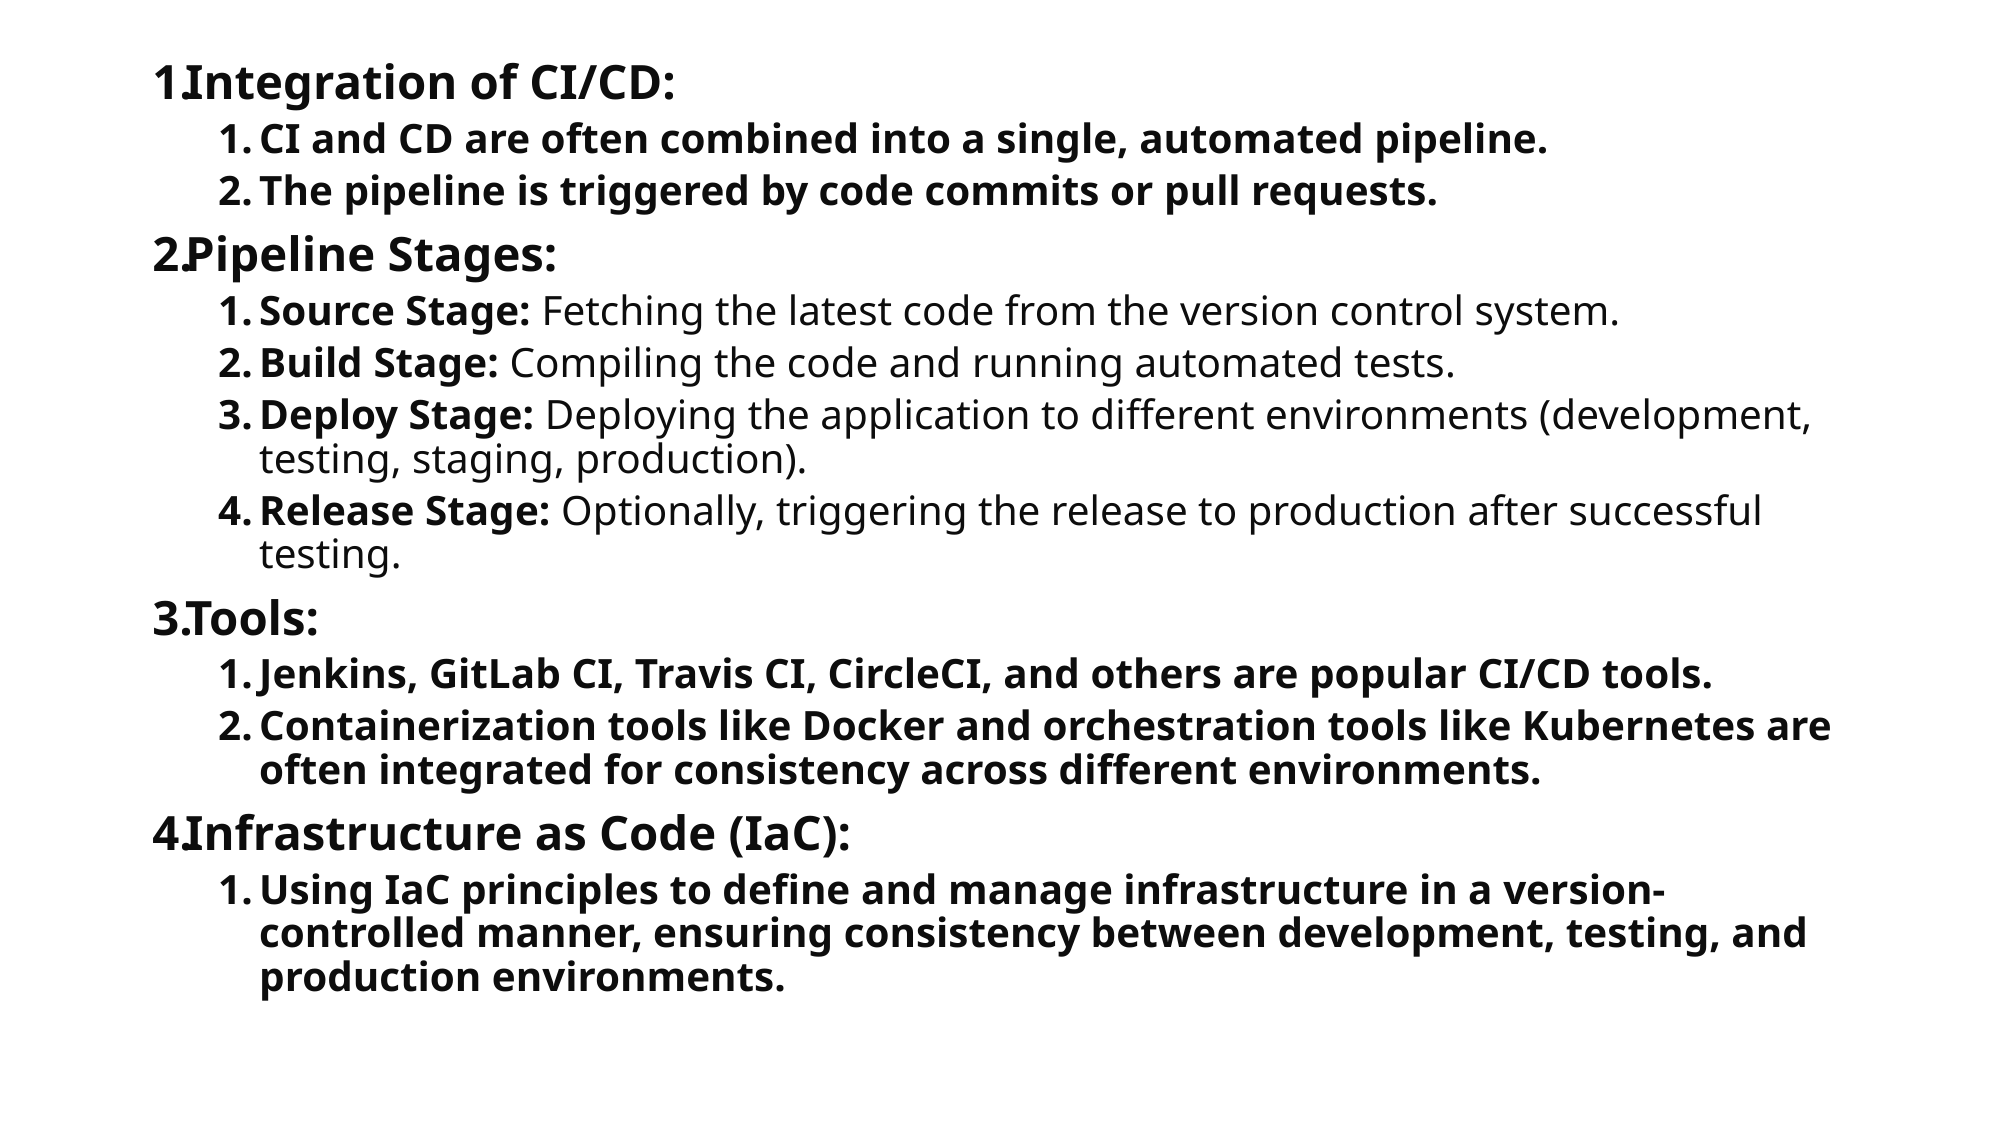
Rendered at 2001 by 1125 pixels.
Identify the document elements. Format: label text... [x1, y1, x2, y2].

list Integration of CI/CD: CI and CD are often combined into a single, automated pipeline. The pipeline is triggered by code commits or pull requests. Pipeline Stages: Source Stage: Fetching the latest code from the version control system. Build Stage: Compiling the code and running automated tests. Deploy Stage: Deploying the application to different environments (development, testing, staging, production). Release Stage: Optionally, triggering the release to production after successful testing. Tools: Jenkins, GitLab CI, Travis CI, CircleCI, and others are popular CI/CD tools. Containerization tools like Docker and orchestration tools like Kubernetes are often integrated for consistency across different environments. Infrastructure as Code (IaC): Using IaC principles to define and manage infrastructure in a version-controlled manner, ensuring consistency between development, testing, and production environments. [137, 51, 1863, 1014]
